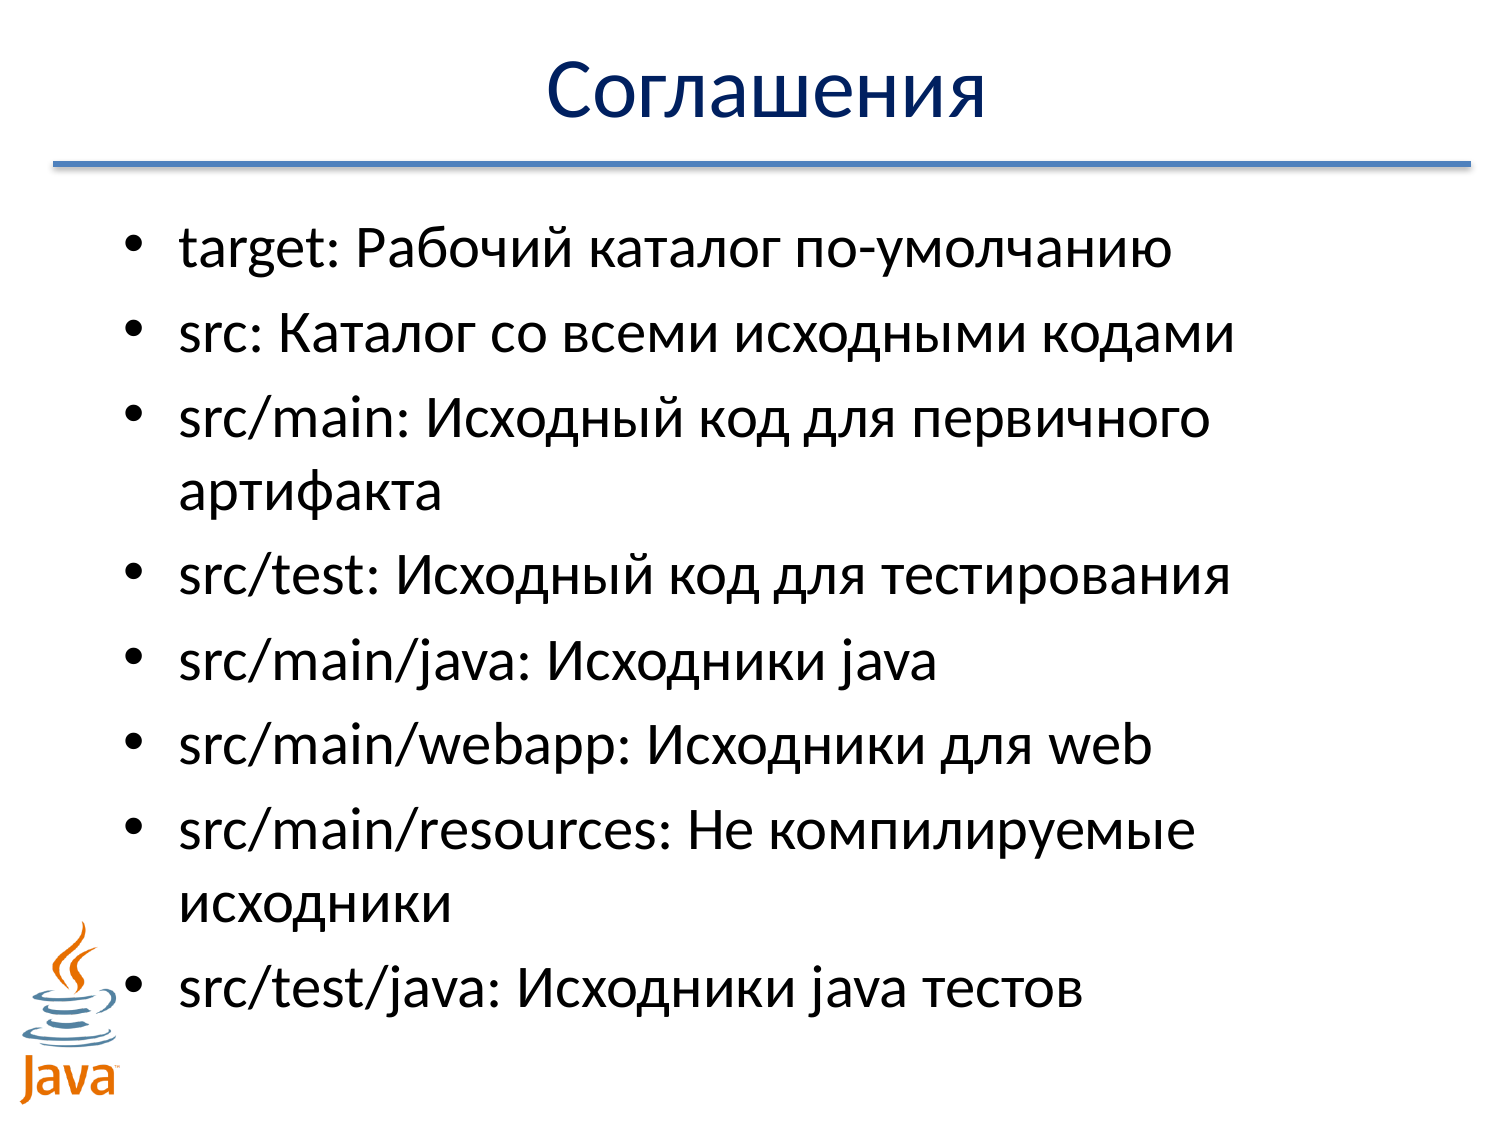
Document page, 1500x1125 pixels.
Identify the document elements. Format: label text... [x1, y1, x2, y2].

title Соглашения [88, 23, 1447, 143]
picture [17, 919, 120, 1106]
list target: Рабочий каталог по-умолчанию src: Каталог со всеми исходными кодами src/main: Исходный код для первичного артифакта src/test: Исходный код для тестирования src/main/java: Исходники java src/main/webapp: Исходники для web src/main/resources: Не компилируемые исходники src/test/java: Исходники java тестов [108, 199, 1436, 1032]
